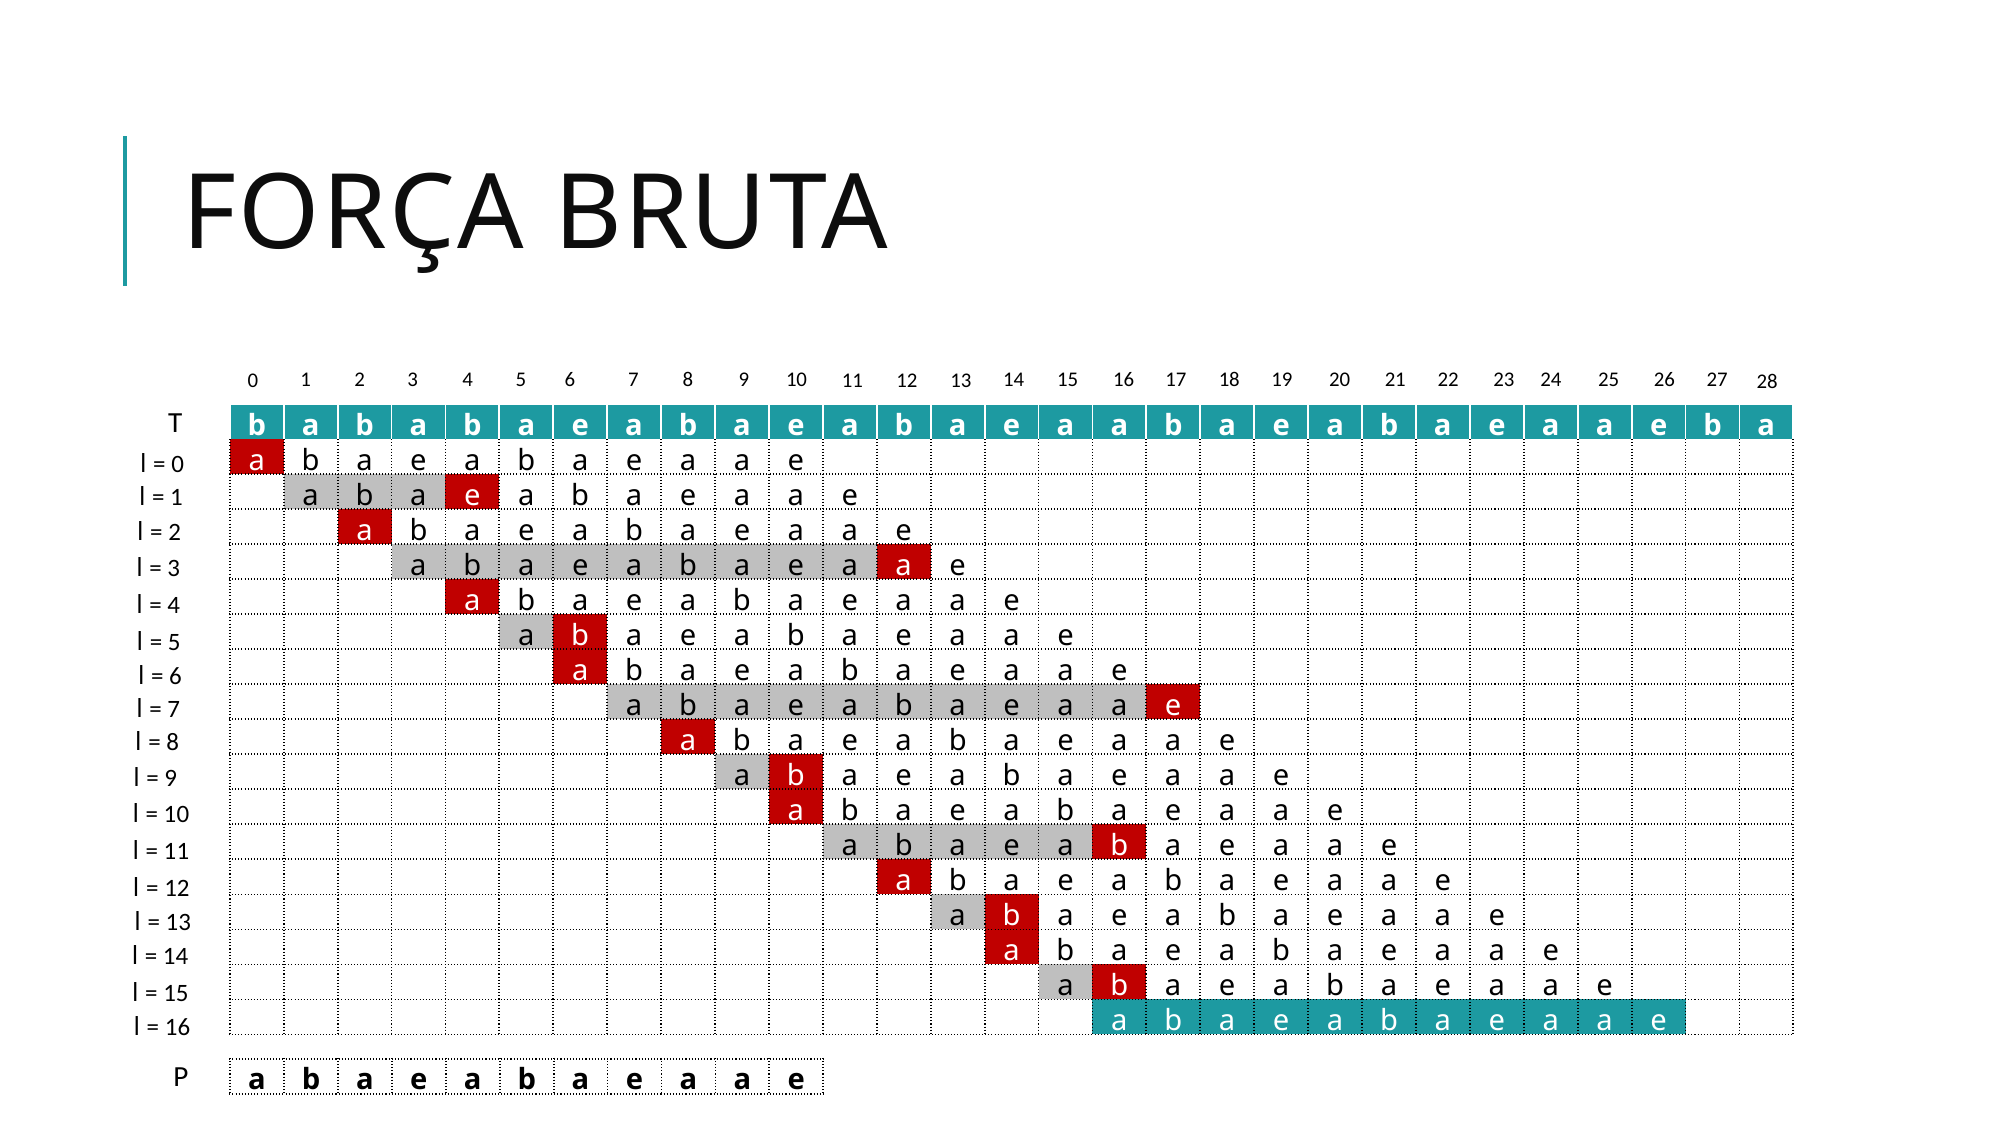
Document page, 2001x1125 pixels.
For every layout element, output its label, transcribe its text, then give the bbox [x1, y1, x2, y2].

table_cell a [769, 719, 823, 754]
table_cell [1254, 579, 1308, 614]
table_cell [661, 929, 715, 964]
table_cell [553, 824, 607, 859]
text_box 2 [336, 358, 383, 399]
table_header a [715, 1059, 769, 1094]
table_cell a [877, 719, 931, 754]
table_cell [1686, 649, 1739, 684]
table_cell [1739, 859, 1793, 894]
table_cell e [877, 614, 931, 649]
table_cell [1362, 579, 1416, 614]
table_cell a [769, 509, 823, 544]
table_cell a [877, 859, 931, 894]
table_cell [607, 929, 661, 964]
table_cell [1470, 754, 1524, 789]
table_cell [661, 824, 715, 859]
table_cell e [985, 684, 1039, 719]
table_header a [392, 405, 445, 439]
table_cell [1362, 649, 1416, 684]
table_cell [715, 789, 769, 824]
table_header a [1525, 405, 1577, 439]
table_cell [499, 719, 553, 754]
text_box l = 7 [121, 685, 196, 731]
table_cell [284, 544, 338, 579]
text_box l = 3 [121, 544, 196, 581]
table_cell [1039, 579, 1092, 614]
table_cell [715, 894, 769, 929]
table_cell e [985, 579, 1039, 614]
table_cell [1739, 719, 1793, 754]
table_cell [1254, 614, 1308, 649]
table_cell [1146, 614, 1200, 649]
text_box 8 [662, 358, 714, 399]
table_cell [877, 929, 931, 964]
text_box l = 15 [117, 968, 204, 1014]
table_cell [985, 964, 1039, 999]
table_cell e [877, 509, 931, 544]
table_cell a [823, 544, 877, 579]
text_box l = 2 [122, 507, 197, 553]
table_cell [1578, 439, 1632, 474]
table_cell [553, 929, 607, 964]
table_cell [877, 894, 931, 929]
table_cell [1470, 859, 1524, 894]
text_box 17 [1150, 358, 1202, 399]
table_cell a [392, 474, 445, 509]
table_header e [554, 405, 606, 439]
table_cell a [1146, 964, 1200, 999]
table_cell e [985, 824, 1039, 859]
table_cell a [1092, 999, 1146, 1034]
table_header e [608, 1059, 661, 1094]
table_cell [715, 999, 769, 1034]
table_cell [553, 684, 607, 719]
table_cell [392, 614, 445, 649]
table_cell [230, 684, 284, 719]
table_cell [553, 894, 607, 929]
table_cell [338, 824, 392, 859]
table_header b [284, 1059, 338, 1094]
table_cell [1039, 999, 1092, 1034]
table_cell [284, 789, 338, 824]
table_cell [1632, 929, 1686, 964]
table_cell [338, 789, 392, 824]
table_cell [1686, 824, 1739, 859]
table_cell [392, 964, 445, 999]
table_cell b [715, 719, 769, 754]
table_cell [445, 894, 499, 929]
text_box 15 [1040, 358, 1095, 398]
table_cell [392, 929, 445, 964]
table_cell a [230, 439, 284, 474]
table_cell [1039, 544, 1092, 579]
table_cell [499, 684, 553, 719]
table_cell e [1146, 929, 1200, 964]
table_cell [1416, 789, 1470, 824]
table_cell [1254, 684, 1308, 719]
text_box l = 11 [117, 826, 205, 872]
table_cell a [769, 649, 823, 684]
table_cell e [1578, 964, 1632, 999]
table_cell [1578, 789, 1632, 824]
table_cell [1416, 509, 1470, 544]
table_cell [1739, 439, 1793, 474]
title Força Bruta [168, 96, 1763, 342]
table_cell [1524, 719, 1578, 754]
table_cell [1686, 894, 1739, 929]
table_cell [607, 964, 661, 999]
table_header b [1363, 405, 1415, 439]
table_cell [1200, 684, 1254, 719]
table_cell a [823, 754, 877, 789]
table_cell [1578, 579, 1632, 614]
text_box l = 9 [118, 753, 193, 789]
table_cell [1686, 544, 1739, 579]
table_cell [1686, 579, 1739, 614]
table_cell [338, 929, 392, 964]
table_cell [931, 964, 985, 999]
table_cell [392, 859, 445, 894]
table_cell [284, 859, 338, 894]
table_cell a [1200, 999, 1254, 1034]
table_cell a [553, 439, 607, 474]
table_cell [284, 579, 338, 614]
table_cell a [715, 544, 769, 579]
table_cell [661, 754, 715, 789]
table_cell e [823, 719, 877, 754]
table_cell e [1092, 754, 1146, 789]
table_cell [1578, 509, 1632, 544]
table_cell [607, 999, 661, 1034]
table_cell [823, 894, 877, 929]
table_cell [553, 719, 607, 754]
table_cell a [1146, 824, 1200, 859]
table_cell e [607, 579, 661, 614]
table_cell e [769, 439, 823, 474]
table_cell [1470, 824, 1524, 859]
text_box l = 13 [119, 897, 207, 943]
table_cell [607, 789, 661, 824]
table_cell [1362, 544, 1416, 579]
table_cell [661, 789, 715, 824]
table_cell a [823, 824, 877, 859]
table_cell [1416, 684, 1470, 719]
table_cell [1470, 614, 1524, 649]
table_header a [285, 405, 337, 439]
table_cell [553, 964, 607, 999]
table_cell [553, 789, 607, 824]
table_cell [230, 649, 284, 684]
table_cell [1416, 579, 1470, 614]
table_cell [445, 719, 499, 754]
table_cell e [607, 439, 661, 474]
table_cell a [1362, 894, 1416, 929]
table_cell a [499, 614, 553, 649]
table_cell [1308, 719, 1362, 754]
table_header a [1309, 405, 1361, 439]
table_cell a [661, 649, 715, 684]
table_cell a [1362, 964, 1416, 999]
table_cell [338, 999, 392, 1034]
table_cell [661, 859, 715, 894]
table_cell [1146, 649, 1200, 684]
table_cell [230, 754, 284, 789]
table_cell [445, 964, 499, 999]
text_box P [158, 1050, 204, 1100]
table_cell [1039, 439, 1092, 474]
table_cell [284, 999, 338, 1034]
table_cell a [1308, 824, 1362, 859]
table_cell [1739, 509, 1793, 544]
table_cell [499, 999, 553, 1034]
table_cell a [769, 789, 823, 824]
table_cell [230, 719, 284, 754]
table_cell a [1092, 719, 1146, 754]
table_cell [1416, 754, 1470, 789]
table_cell b [445, 544, 499, 579]
table_header b [878, 405, 930, 439]
table_cell a [1039, 894, 1092, 929]
table_cell [931, 929, 985, 964]
table_cell a [877, 544, 931, 579]
table_cell b [823, 649, 877, 684]
table_cell [1524, 789, 1578, 824]
table_cell [607, 719, 661, 754]
text_box l = 4 [121, 581, 196, 618]
table_cell e [1362, 824, 1416, 859]
table_cell [1200, 614, 1254, 649]
table_cell e [1092, 649, 1146, 684]
table_cell a [985, 649, 1039, 684]
table_cell [338, 649, 392, 684]
table_cell [1254, 544, 1308, 579]
table_header a [500, 405, 552, 439]
table_cell [877, 439, 931, 474]
table_cell [1632, 649, 1686, 684]
table_cell [1146, 544, 1200, 579]
table_cell e [445, 474, 499, 509]
table_cell b [1200, 894, 1254, 929]
table_cell [1308, 684, 1362, 719]
table_cell a [1039, 964, 1092, 999]
table_cell [1632, 509, 1686, 544]
table_cell a [499, 474, 553, 509]
table_cell [230, 789, 284, 824]
table_cell [392, 824, 445, 859]
table_cell b [392, 509, 445, 544]
table_cell [1362, 614, 1416, 649]
table_cell a [1200, 754, 1254, 789]
table_cell [1632, 579, 1686, 614]
table_cell [445, 789, 499, 824]
table_header a [1093, 405, 1145, 439]
table_cell [1362, 789, 1416, 824]
table_cell [1524, 474, 1578, 509]
table_cell [284, 649, 338, 684]
table_header a [932, 405, 984, 439]
table_cell [499, 859, 553, 894]
table_cell [284, 684, 338, 719]
table_cell a [931, 684, 985, 719]
table_cell [1686, 789, 1739, 824]
table_cell [1578, 894, 1632, 929]
table_cell a [607, 474, 661, 509]
table_cell [1092, 509, 1146, 544]
text_box 24 [1522, 357, 1580, 398]
table_cell [1739, 614, 1793, 649]
table_cell [1632, 894, 1686, 929]
table_cell [607, 894, 661, 929]
table_cell b [1092, 964, 1146, 999]
text_box l = 16 [118, 1002, 206, 1048]
table_cell [499, 754, 553, 789]
table_cell b [931, 719, 985, 754]
table_cell [769, 859, 823, 894]
table_cell [1524, 649, 1578, 684]
table_header b [1147, 405, 1199, 439]
table_cell b [1362, 999, 1416, 1034]
table_cell [1524, 859, 1578, 894]
table_cell e [1308, 894, 1362, 929]
table_cell a [1254, 789, 1308, 824]
table_cell [985, 999, 1039, 1034]
table_cell [1686, 929, 1739, 964]
table_cell [769, 964, 823, 999]
table_cell [877, 474, 931, 509]
table_cell [1739, 929, 1793, 964]
table_cell [284, 824, 338, 859]
text_box l = 8 [120, 718, 195, 764]
table_cell [1416, 614, 1470, 649]
table_cell [1416, 474, 1470, 509]
table_cell [445, 824, 499, 859]
table_cell a [553, 579, 607, 614]
table_cell [1524, 509, 1578, 544]
table_cell b [499, 439, 553, 474]
table_cell b [1039, 789, 1092, 824]
table_cell [338, 859, 392, 894]
table_cell a [661, 579, 715, 614]
table_cell a [1362, 859, 1416, 894]
table_cell [230, 999, 284, 1034]
text_box 27 [1691, 358, 1744, 398]
table_cell [1146, 474, 1200, 509]
table_cell e [769, 544, 823, 579]
table_cell b [553, 614, 607, 649]
table_cell [715, 929, 769, 964]
table_cell [1578, 474, 1632, 509]
table_header e [1633, 405, 1685, 439]
table_cell a [445, 579, 499, 614]
table_header a [1201, 405, 1253, 439]
table_cell [1686, 999, 1739, 1034]
table_header e [1471, 405, 1523, 439]
table_cell [1686, 439, 1739, 474]
table_header b [446, 405, 498, 439]
table_cell [1092, 614, 1146, 649]
table_header a [824, 405, 876, 439]
table_cell b [1146, 999, 1200, 1034]
table_cell [499, 964, 553, 999]
table_cell [1578, 754, 1632, 789]
table_cell [931, 474, 985, 509]
table_cell [392, 649, 445, 684]
table_cell a [1254, 964, 1308, 999]
table_cell [392, 894, 445, 929]
table_cell [1254, 719, 1308, 754]
table_cell [1308, 474, 1362, 509]
table_cell a [1146, 754, 1200, 789]
table_cell [553, 754, 607, 789]
table_cell a [1200, 929, 1254, 964]
table_cell [1254, 474, 1308, 509]
table_cell [1362, 439, 1416, 474]
table_cell [985, 474, 1039, 509]
text_box 19 [1253, 357, 1311, 398]
table_cell [1254, 509, 1308, 544]
table_cell a [661, 719, 715, 754]
table_cell [338, 544, 392, 579]
table_cell [338, 579, 392, 614]
table_header e [1255, 405, 1307, 439]
table_cell [1416, 824, 1470, 859]
table_cell a [1524, 964, 1578, 999]
table_cell [230, 894, 284, 929]
table_cell [445, 649, 499, 684]
table_cell [392, 999, 445, 1034]
table_cell a [1470, 929, 1524, 964]
table_cell [1039, 509, 1092, 544]
table_cell e [715, 509, 769, 544]
table_cell [1308, 544, 1362, 579]
table_cell [1632, 544, 1686, 579]
table_cell e [553, 544, 607, 579]
table_cell e [1092, 894, 1146, 929]
table_cell a [769, 474, 823, 509]
text_box T [153, 396, 198, 439]
table_cell [1739, 544, 1793, 579]
table_cell [607, 824, 661, 859]
table_cell [1739, 474, 1793, 509]
table_cell b [823, 789, 877, 824]
table_cell [338, 719, 392, 754]
table_cell [553, 999, 607, 1034]
text_box 25 [1582, 358, 1635, 399]
table_cell a [931, 824, 985, 859]
table_cell [230, 474, 284, 509]
text_box 11 [824, 358, 880, 399]
table_cell b [499, 579, 553, 614]
table_cell b [769, 754, 823, 789]
table_cell [284, 754, 338, 789]
table_cell [877, 964, 931, 999]
table_cell [1200, 439, 1254, 474]
table_cell [769, 999, 823, 1034]
table_cell e [1039, 859, 1092, 894]
table_cell [1254, 649, 1308, 684]
table_cell [1416, 544, 1470, 579]
table_cell [392, 719, 445, 754]
table_cell [392, 579, 445, 614]
table_cell [499, 649, 553, 684]
table_cell [1524, 894, 1578, 929]
table_cell [445, 754, 499, 789]
table_cell [607, 859, 661, 894]
table_cell b [661, 684, 715, 719]
table_cell b [769, 614, 823, 649]
table_cell e [1632, 999, 1686, 1034]
text_box l = 1 [124, 472, 199, 518]
table_cell b [985, 894, 1039, 929]
table_cell a [1308, 929, 1362, 964]
table_cell e [1416, 964, 1470, 999]
table_cell [769, 929, 823, 964]
text_box 14 [987, 358, 1040, 399]
table_cell a [985, 719, 1039, 754]
table_header b [662, 405, 714, 439]
table_cell a [1039, 649, 1092, 684]
table_cell a [607, 544, 661, 579]
table_header a [716, 405, 768, 439]
table_cell a [499, 544, 553, 579]
table_cell [230, 964, 284, 999]
table_cell [1524, 684, 1578, 719]
table_cell [1632, 474, 1686, 509]
table_cell [1739, 649, 1793, 684]
table_cell [1092, 439, 1146, 474]
table_cell [1470, 719, 1524, 754]
table_cell b [553, 474, 607, 509]
table_cell [284, 929, 338, 964]
table_cell [1470, 789, 1524, 824]
table_cell b [877, 824, 931, 859]
table_cell [230, 824, 284, 859]
table_cell a [769, 579, 823, 614]
table_cell a [715, 439, 769, 474]
table_cell [1578, 929, 1632, 964]
table_header a [1579, 405, 1631, 439]
table_cell e [661, 474, 715, 509]
text_box 7 [607, 357, 659, 398]
table_cell [823, 964, 877, 999]
table_cell [1362, 684, 1416, 719]
table_cell [877, 999, 931, 1034]
table_cell [1739, 824, 1793, 859]
text_box l = 12 [118, 863, 205, 909]
table_cell [931, 999, 985, 1034]
text_box l = 6 [123, 652, 198, 697]
table_cell a [1416, 894, 1470, 929]
table_cell [1686, 684, 1739, 719]
table_cell [392, 754, 445, 789]
table_cell a [1416, 929, 1470, 964]
table_cell [1632, 859, 1686, 894]
table_cell [1200, 474, 1254, 509]
table_cell a [877, 649, 931, 684]
table_cell b [877, 684, 931, 719]
table_cell [338, 964, 392, 999]
table_cell [1308, 439, 1362, 474]
text_box l = 0 [125, 439, 200, 485]
table_cell e [1254, 859, 1308, 894]
text_box l = 5 [121, 618, 196, 663]
table_cell [715, 964, 769, 999]
table_cell e [1200, 719, 1254, 754]
table_cell a [931, 754, 985, 789]
text_box 5 [499, 358, 542, 398]
table_cell a [715, 754, 769, 789]
table_cell a [1092, 929, 1146, 964]
table_cell e [1470, 894, 1524, 929]
table_cell [1524, 579, 1578, 614]
table_cell a [1092, 859, 1146, 894]
table_cell a [1416, 999, 1470, 1034]
table_cell e [1308, 789, 1362, 824]
table_cell [1146, 509, 1200, 544]
table_cell [661, 894, 715, 929]
table_cell [1686, 614, 1739, 649]
table_cell [1739, 789, 1793, 824]
table_cell e [931, 649, 985, 684]
table_cell [1578, 614, 1632, 649]
table_cell [1524, 614, 1578, 649]
text_box 21 [1368, 358, 1423, 399]
table_cell [1686, 859, 1739, 894]
table_cell [1686, 474, 1739, 509]
table_cell [1524, 824, 1578, 859]
table_cell [499, 894, 553, 929]
table_header e [392, 1059, 446, 1094]
table_cell [338, 684, 392, 719]
table_cell [985, 509, 1039, 544]
table_cell a [823, 509, 877, 544]
table_cell [931, 439, 985, 474]
table_header b [339, 405, 391, 439]
text_box 13 [933, 358, 987, 399]
text_box 10 [770, 358, 823, 398]
text_box 28 [1739, 359, 1795, 400]
table_cell [1739, 894, 1793, 929]
table_cell a [1254, 894, 1308, 929]
table_cell [661, 964, 715, 999]
table_cell e [769, 684, 823, 719]
table_cell a [823, 614, 877, 649]
table_cell [1416, 719, 1470, 754]
table_cell [230, 509, 284, 544]
table_cell a [1470, 964, 1524, 999]
table_cell a [1308, 859, 1362, 894]
table_cell [1200, 649, 1254, 684]
table_cell b [607, 509, 661, 544]
table_cell [1739, 579, 1793, 614]
table_cell [1739, 754, 1793, 789]
table_cell [1308, 614, 1362, 649]
table_cell a [823, 684, 877, 719]
table_cell [1578, 824, 1632, 859]
table_cell [1524, 544, 1578, 579]
table_cell [1254, 439, 1308, 474]
table_cell a [1092, 684, 1146, 719]
table_cell b [284, 439, 338, 474]
table_cell a [1200, 789, 1254, 824]
table_header a [608, 405, 660, 439]
table_cell b [661, 544, 715, 579]
table_cell a [715, 614, 769, 649]
table_cell e [499, 509, 553, 544]
table_cell [1200, 579, 1254, 614]
table_cell a [985, 789, 1039, 824]
table_cell [338, 614, 392, 649]
table_cell [392, 789, 445, 824]
table_cell [338, 754, 392, 789]
table_cell [230, 579, 284, 614]
table_cell [1578, 859, 1632, 894]
text_box 22 [1422, 358, 1475, 398]
table_cell [769, 894, 823, 929]
table_cell a [931, 614, 985, 649]
table_cell [1416, 439, 1470, 474]
table_cell [985, 544, 1039, 579]
table_cell a [1092, 789, 1146, 824]
table_cell a [985, 614, 1039, 649]
table_cell a [715, 684, 769, 719]
table_header a [1039, 405, 1092, 439]
table_cell [769, 824, 823, 859]
table_cell [823, 929, 877, 964]
table_cell e [392, 439, 445, 474]
table_cell a [445, 439, 499, 474]
table_cell [392, 684, 445, 719]
table_cell e [931, 789, 985, 824]
table_header b [500, 1059, 554, 1094]
table_cell a [1039, 754, 1092, 789]
table_cell [1470, 684, 1524, 719]
table_cell b [1254, 929, 1308, 964]
table_cell a [1146, 719, 1200, 754]
table_cell b [985, 754, 1039, 789]
table_cell [1308, 649, 1362, 684]
table_cell b [1146, 859, 1200, 894]
table_cell a [338, 509, 392, 544]
table_cell [1362, 474, 1416, 509]
table_cell [1524, 754, 1578, 789]
table_cell [607, 754, 661, 789]
text_box 3 [388, 358, 437, 398]
table_header a [554, 1059, 608, 1094]
table_cell [230, 929, 284, 964]
table_cell [1308, 754, 1362, 789]
table_cell [1686, 509, 1739, 544]
table_cell [445, 929, 499, 964]
table_cell a [1039, 824, 1092, 859]
text_box 20 [1313, 358, 1366, 399]
table_cell [931, 509, 985, 544]
table_cell [445, 614, 499, 649]
text_box l = 14 [117, 931, 204, 968]
table_cell b [715, 579, 769, 614]
table_header b [1686, 405, 1739, 439]
table_header a [338, 1059, 392, 1094]
table_cell a [877, 789, 931, 824]
table_cell [230, 859, 284, 894]
table_cell a [877, 579, 931, 614]
table_cell [1470, 509, 1524, 544]
table_cell [1362, 509, 1416, 544]
table_cell [1470, 474, 1524, 509]
table_cell [1632, 719, 1686, 754]
table_cell e [1254, 999, 1308, 1034]
table_cell a [661, 439, 715, 474]
table_cell a [931, 894, 985, 929]
table_cell a [1524, 999, 1578, 1034]
table_cell [661, 999, 715, 1034]
table_cell [499, 789, 553, 824]
table_cell [1739, 684, 1793, 719]
table_cell a [1254, 824, 1308, 859]
table_cell [284, 509, 338, 544]
table_cell [1146, 439, 1200, 474]
table_cell [1308, 509, 1362, 544]
table_cell [284, 614, 338, 649]
table_cell b [338, 474, 392, 509]
table_cell [1632, 614, 1686, 649]
table_cell [985, 439, 1039, 474]
table_cell a [607, 684, 661, 719]
table_cell a [1039, 684, 1092, 719]
table_cell [1092, 544, 1146, 579]
table_cell [445, 859, 499, 894]
table_cell [1686, 754, 1739, 789]
table_cell [1739, 964, 1793, 999]
text_box 18 [1201, 358, 1253, 398]
table_cell a [553, 509, 607, 544]
table_cell e [823, 579, 877, 614]
table_cell [1200, 509, 1254, 544]
table_cell [1632, 789, 1686, 824]
table_cell [1470, 544, 1524, 579]
text_box 23 [1476, 357, 1522, 398]
table_cell e [1039, 614, 1092, 649]
table_cell a [553, 649, 607, 684]
table_cell [230, 614, 284, 649]
table_cell [338, 894, 392, 929]
table_cell [715, 824, 769, 859]
table_cell [1416, 649, 1470, 684]
table_cell e [931, 544, 985, 579]
table_cell e [1200, 964, 1254, 999]
table_cell a [445, 509, 499, 544]
table_header a [661, 1059, 715, 1094]
table_cell [1092, 579, 1146, 614]
table_cell b [1092, 824, 1146, 859]
table_cell [499, 929, 553, 964]
table_cell [445, 999, 499, 1034]
table_cell a [607, 614, 661, 649]
table_cell e [715, 649, 769, 684]
table_cell [445, 684, 499, 719]
table_cell e [1362, 929, 1416, 964]
text_box l = 10 [117, 789, 205, 826]
table_cell e [1524, 929, 1578, 964]
text_box 0 [229, 358, 277, 399]
table_cell a [284, 474, 338, 509]
table_cell a [1200, 859, 1254, 894]
text_box 16 [1097, 358, 1150, 399]
table_cell [1578, 649, 1632, 684]
text_box 9 [716, 358, 771, 399]
table_cell [284, 964, 338, 999]
table_cell [1470, 579, 1524, 614]
table_cell a [931, 579, 985, 614]
text_box 6 [545, 357, 595, 398]
table_cell a [985, 929, 1039, 964]
table_cell [1686, 719, 1739, 754]
table_cell [1362, 719, 1416, 754]
table_cell a [1146, 894, 1200, 929]
table_cell a [392, 544, 445, 579]
table_cell [553, 859, 607, 894]
table_cell e [661, 614, 715, 649]
table_cell e [1146, 684, 1200, 719]
table_cell [1739, 999, 1793, 1034]
table_cell b [931, 859, 985, 894]
text_box 4 [446, 358, 490, 399]
table_cell [823, 859, 877, 894]
table_cell a [661, 509, 715, 544]
table_cell a [338, 439, 392, 474]
table_cell [1200, 544, 1254, 579]
table_cell [1146, 579, 1200, 614]
table_cell e [1200, 824, 1254, 859]
table_cell a [1308, 999, 1362, 1034]
table_cell [1578, 544, 1632, 579]
table_header e [986, 405, 1038, 439]
table_cell e [1146, 789, 1200, 824]
table_cell e [823, 474, 877, 509]
table_cell [1362, 754, 1416, 789]
table_header e [770, 405, 822, 439]
text_box 12 [881, 358, 933, 399]
table_header e [769, 1059, 823, 1094]
table_cell b [1308, 964, 1362, 999]
table_header a [446, 1059, 500, 1094]
table_cell [499, 824, 553, 859]
table_cell [1039, 474, 1092, 509]
text_box 26 [1637, 358, 1692, 399]
table_cell [1524, 439, 1578, 474]
table_cell [1632, 684, 1686, 719]
table_cell e [1039, 719, 1092, 754]
table_cell [1470, 439, 1524, 474]
table_cell [1632, 439, 1686, 474]
table_cell b [1039, 929, 1092, 964]
table_cell [284, 719, 338, 754]
table_cell [823, 439, 877, 474]
table_cell [1308, 579, 1362, 614]
table_cell a [985, 859, 1039, 894]
table_cell [1578, 684, 1632, 719]
table_cell e [1416, 859, 1470, 894]
table_header a [1740, 405, 1792, 439]
table_cell e [1254, 754, 1308, 789]
table_cell [1632, 824, 1686, 859]
table_cell [1632, 964, 1686, 999]
text_box 1 [282, 358, 329, 399]
table_cell e [877, 754, 931, 789]
table_cell [1470, 649, 1524, 684]
table_cell [230, 544, 284, 579]
table_cell [715, 859, 769, 894]
table_cell [1686, 964, 1739, 999]
table_cell [1092, 474, 1146, 509]
table_cell [1632, 754, 1686, 789]
table_header a [230, 1059, 284, 1094]
table_header b [231, 405, 283, 439]
table_header a [1417, 405, 1469, 439]
table_cell [1578, 719, 1632, 754]
table_cell [823, 999, 877, 1034]
table_cell e [1470, 999, 1524, 1034]
table_cell [284, 894, 338, 929]
table_cell b [607, 649, 661, 684]
table_cell a [715, 474, 769, 509]
table_cell a [1578, 999, 1632, 1034]
